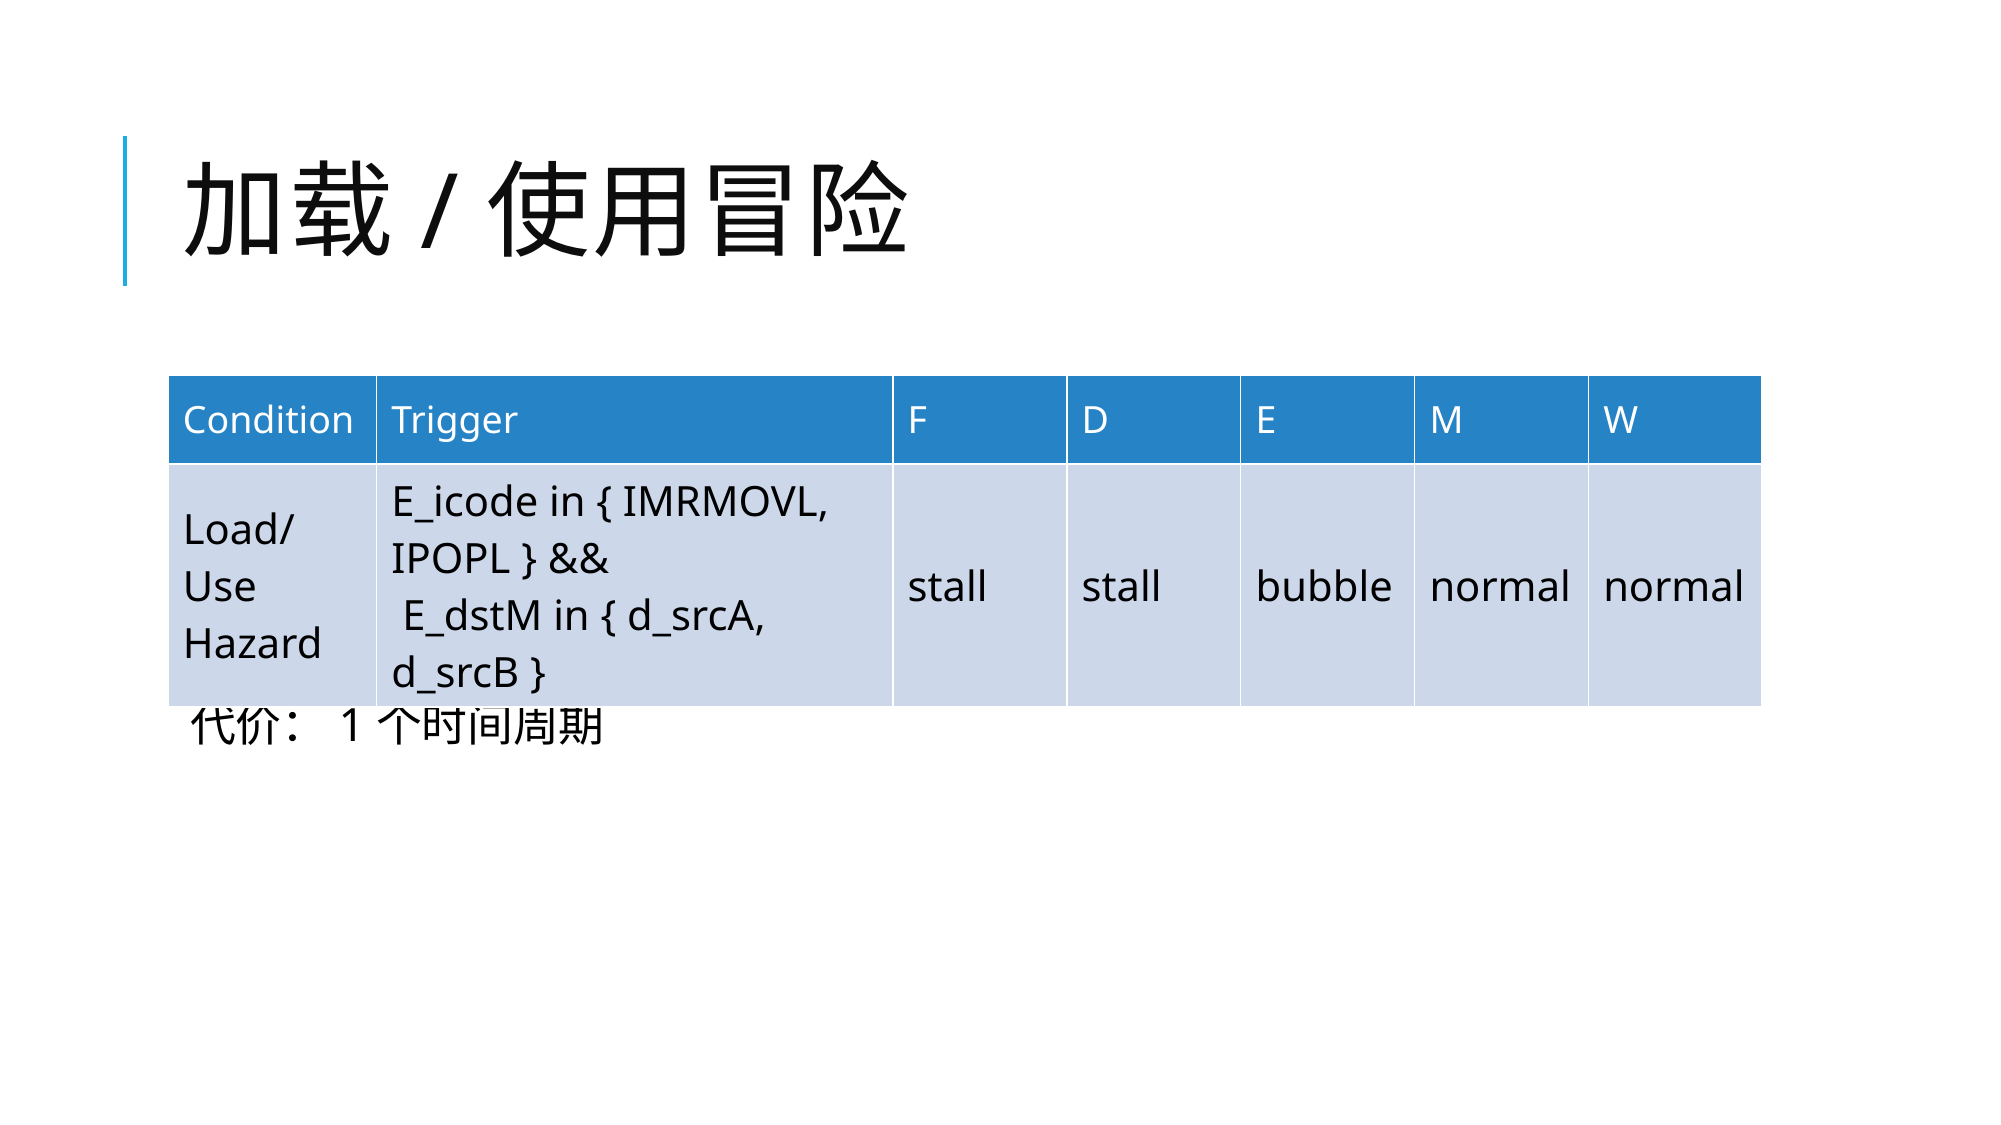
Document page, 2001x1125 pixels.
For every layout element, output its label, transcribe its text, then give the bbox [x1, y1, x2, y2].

table_cell E_icode in { IMRMOVL, IPOPL } && E_dstM in { d_srcA, d_srcB } [377, 465, 892, 706]
table_header M [1415, 376, 1588, 463]
table_header F [894, 376, 1066, 463]
table_cell stall [894, 465, 1066, 706]
table_header W [1589, 376, 1761, 463]
table_cell stall [1068, 465, 1240, 706]
table_header E [1241, 376, 1414, 463]
table_cell bubble [1241, 465, 1414, 706]
table_header Condition [169, 376, 376, 463]
table_cell Load/Use Hazard [169, 465, 376, 706]
table_cell normal [1415, 465, 1588, 706]
list 代价：1个时间周期 [168, 708, 1763, 1035]
table_header D [1068, 376, 1240, 463]
title 加载/使用冒险 [168, 96, 1763, 342]
table_cell normal [1589, 465, 1761, 706]
table_header Trigger [377, 376, 892, 463]
